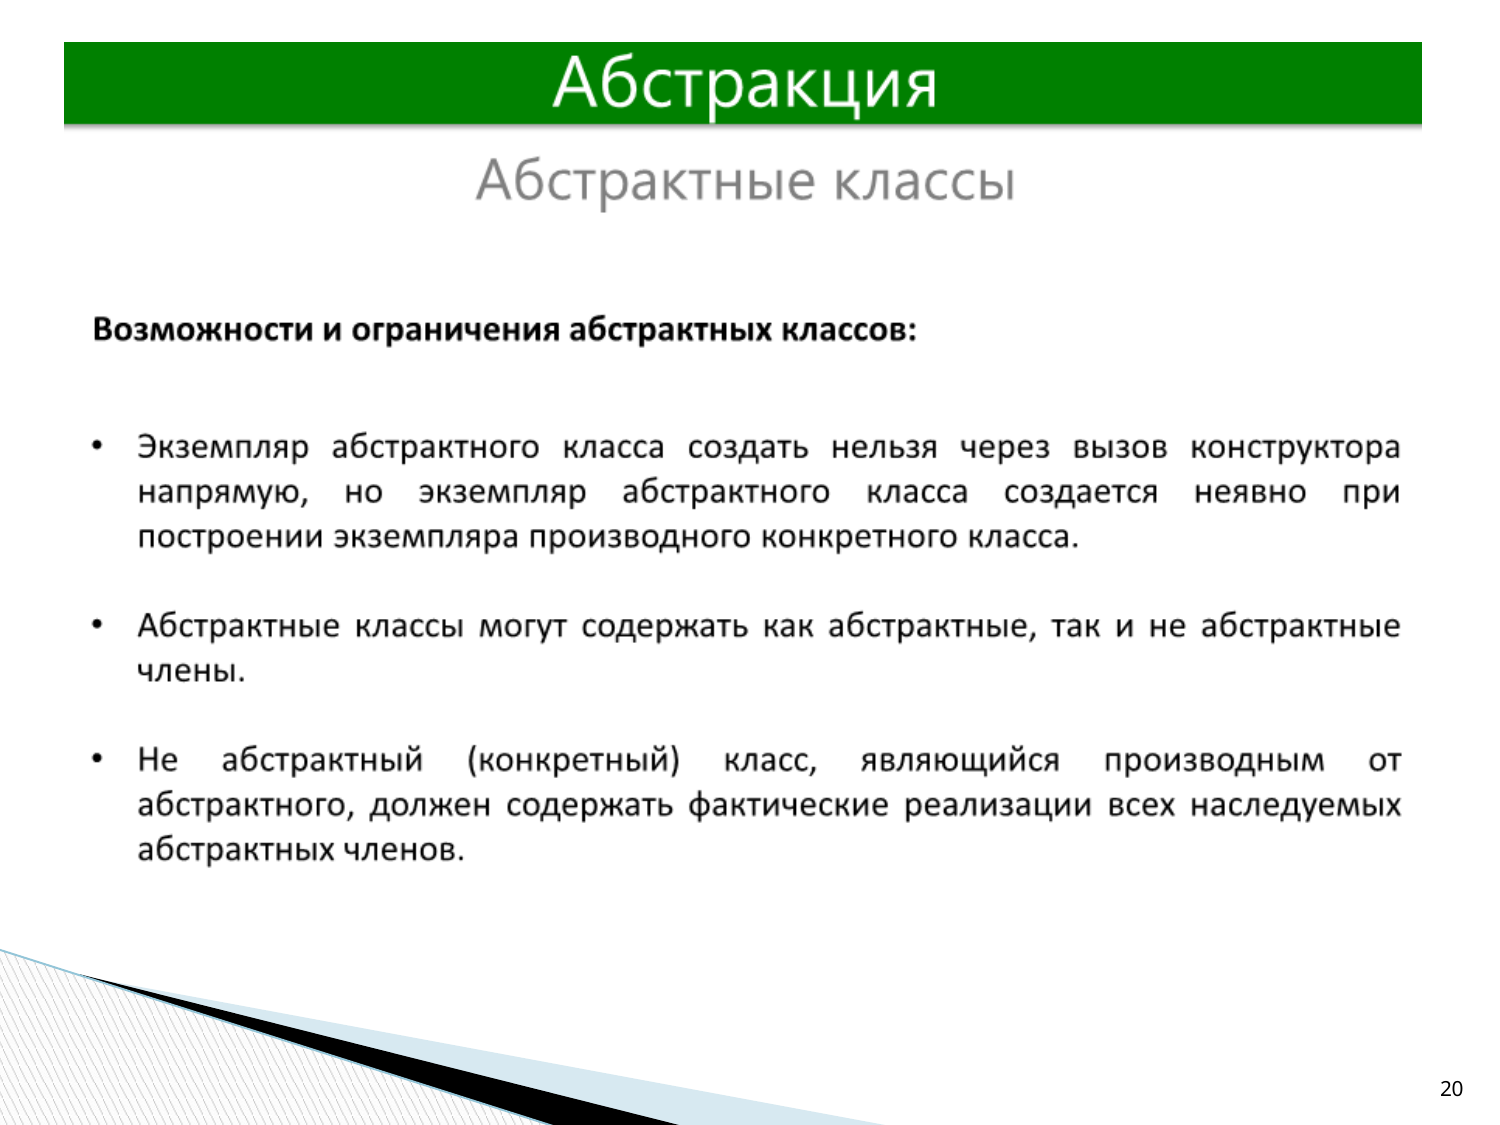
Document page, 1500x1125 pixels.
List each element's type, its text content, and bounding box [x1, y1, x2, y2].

slide_number ‹#› [1418, 1051, 1479, 1112]
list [64, 42, 1422, 882]
